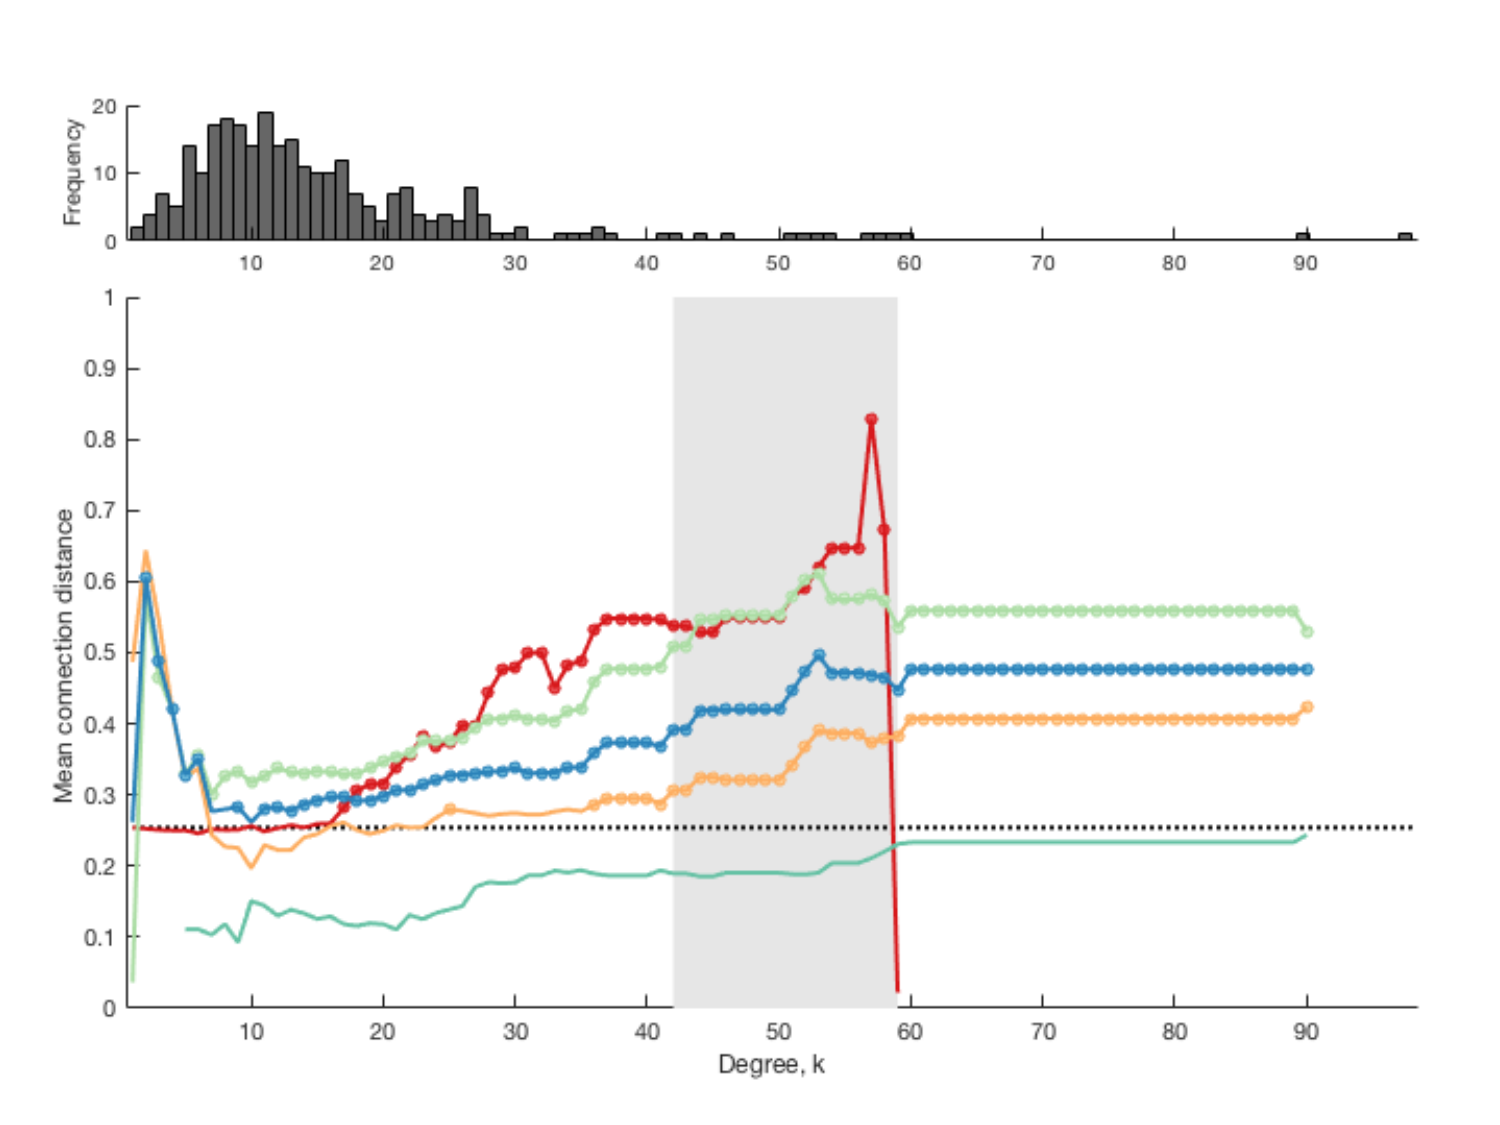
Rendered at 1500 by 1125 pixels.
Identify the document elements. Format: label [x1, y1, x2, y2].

picture [41, 37, 1459, 1086]
